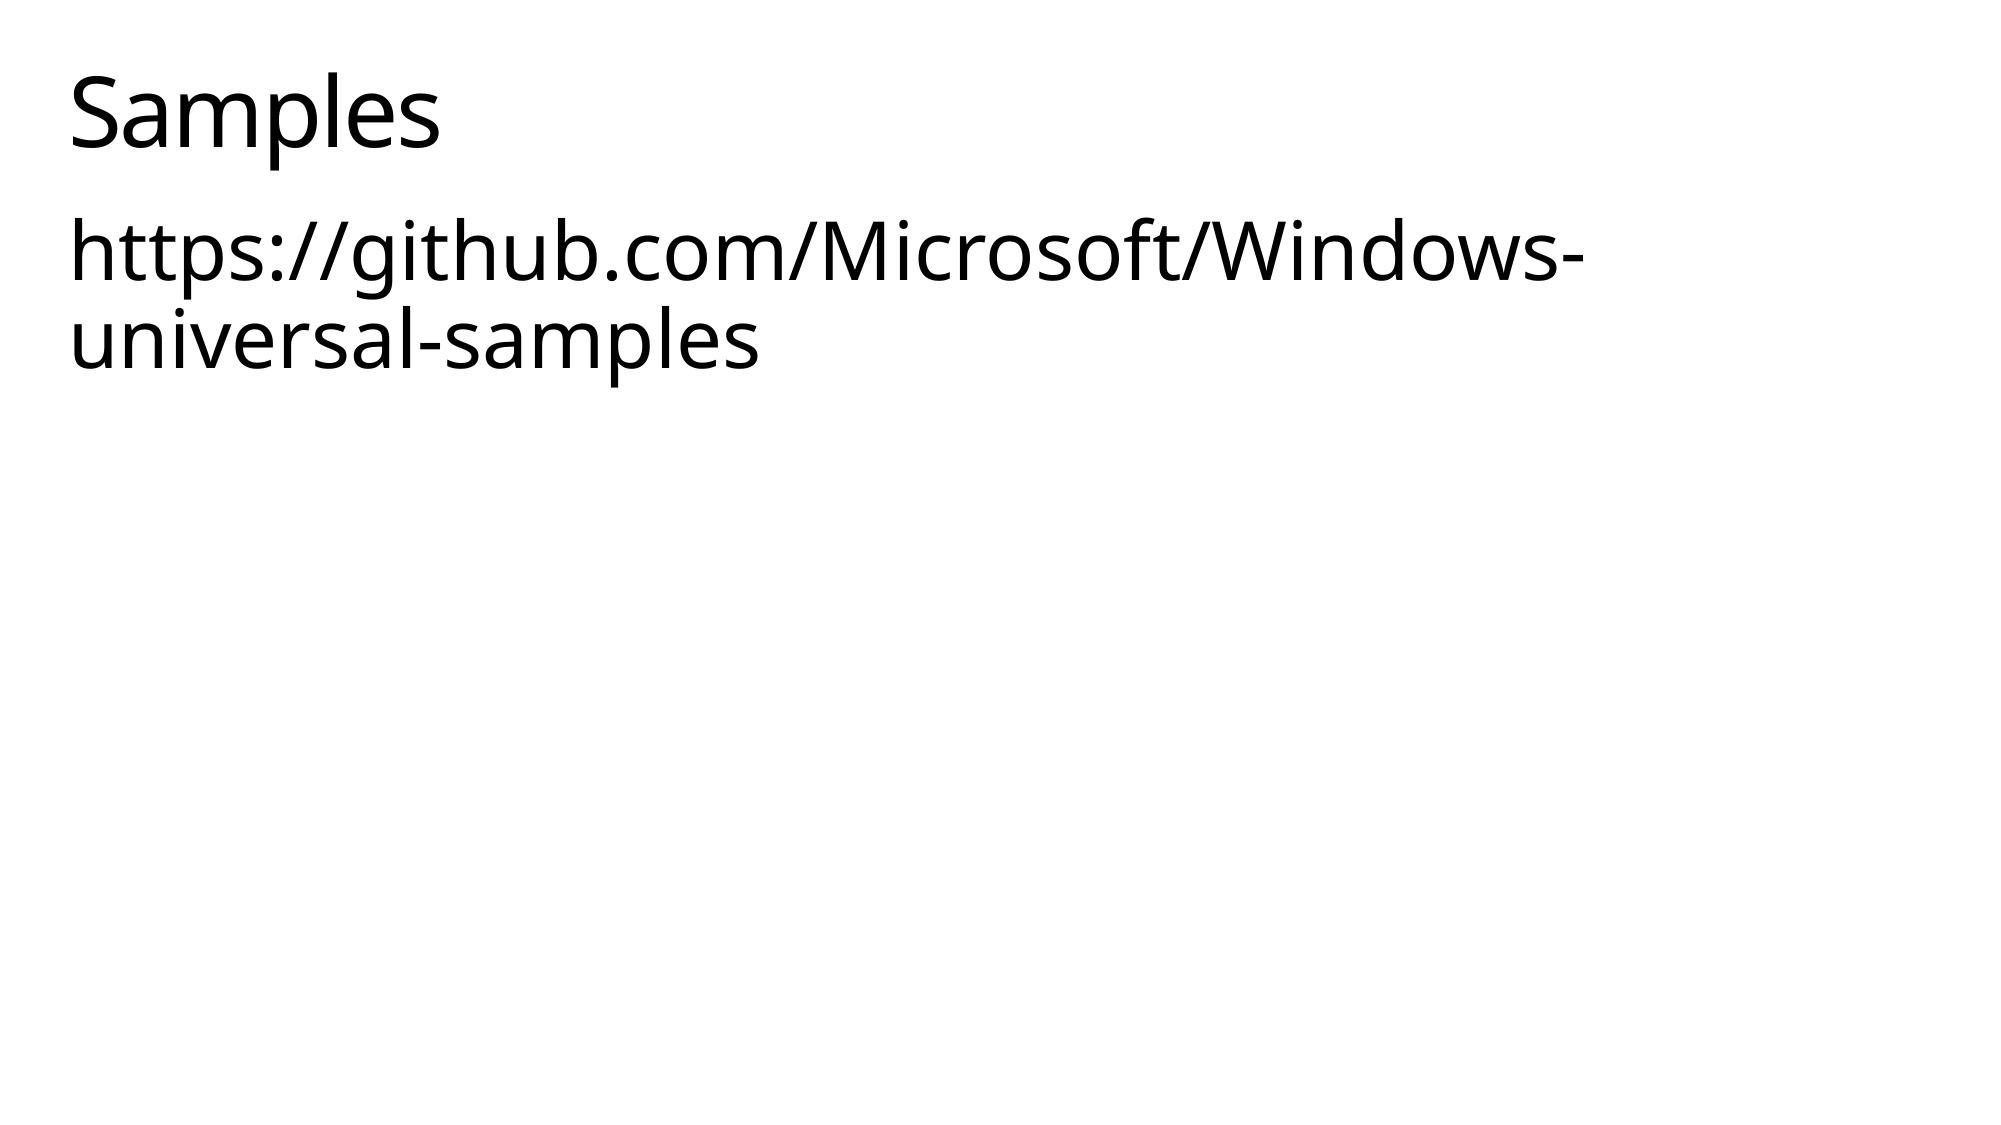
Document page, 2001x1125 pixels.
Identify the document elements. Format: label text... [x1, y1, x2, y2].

list https://github.com/Microsoft/Windows-universal-samples [44, 195, 1956, 404]
title Samples [44, 47, 1957, 196]
